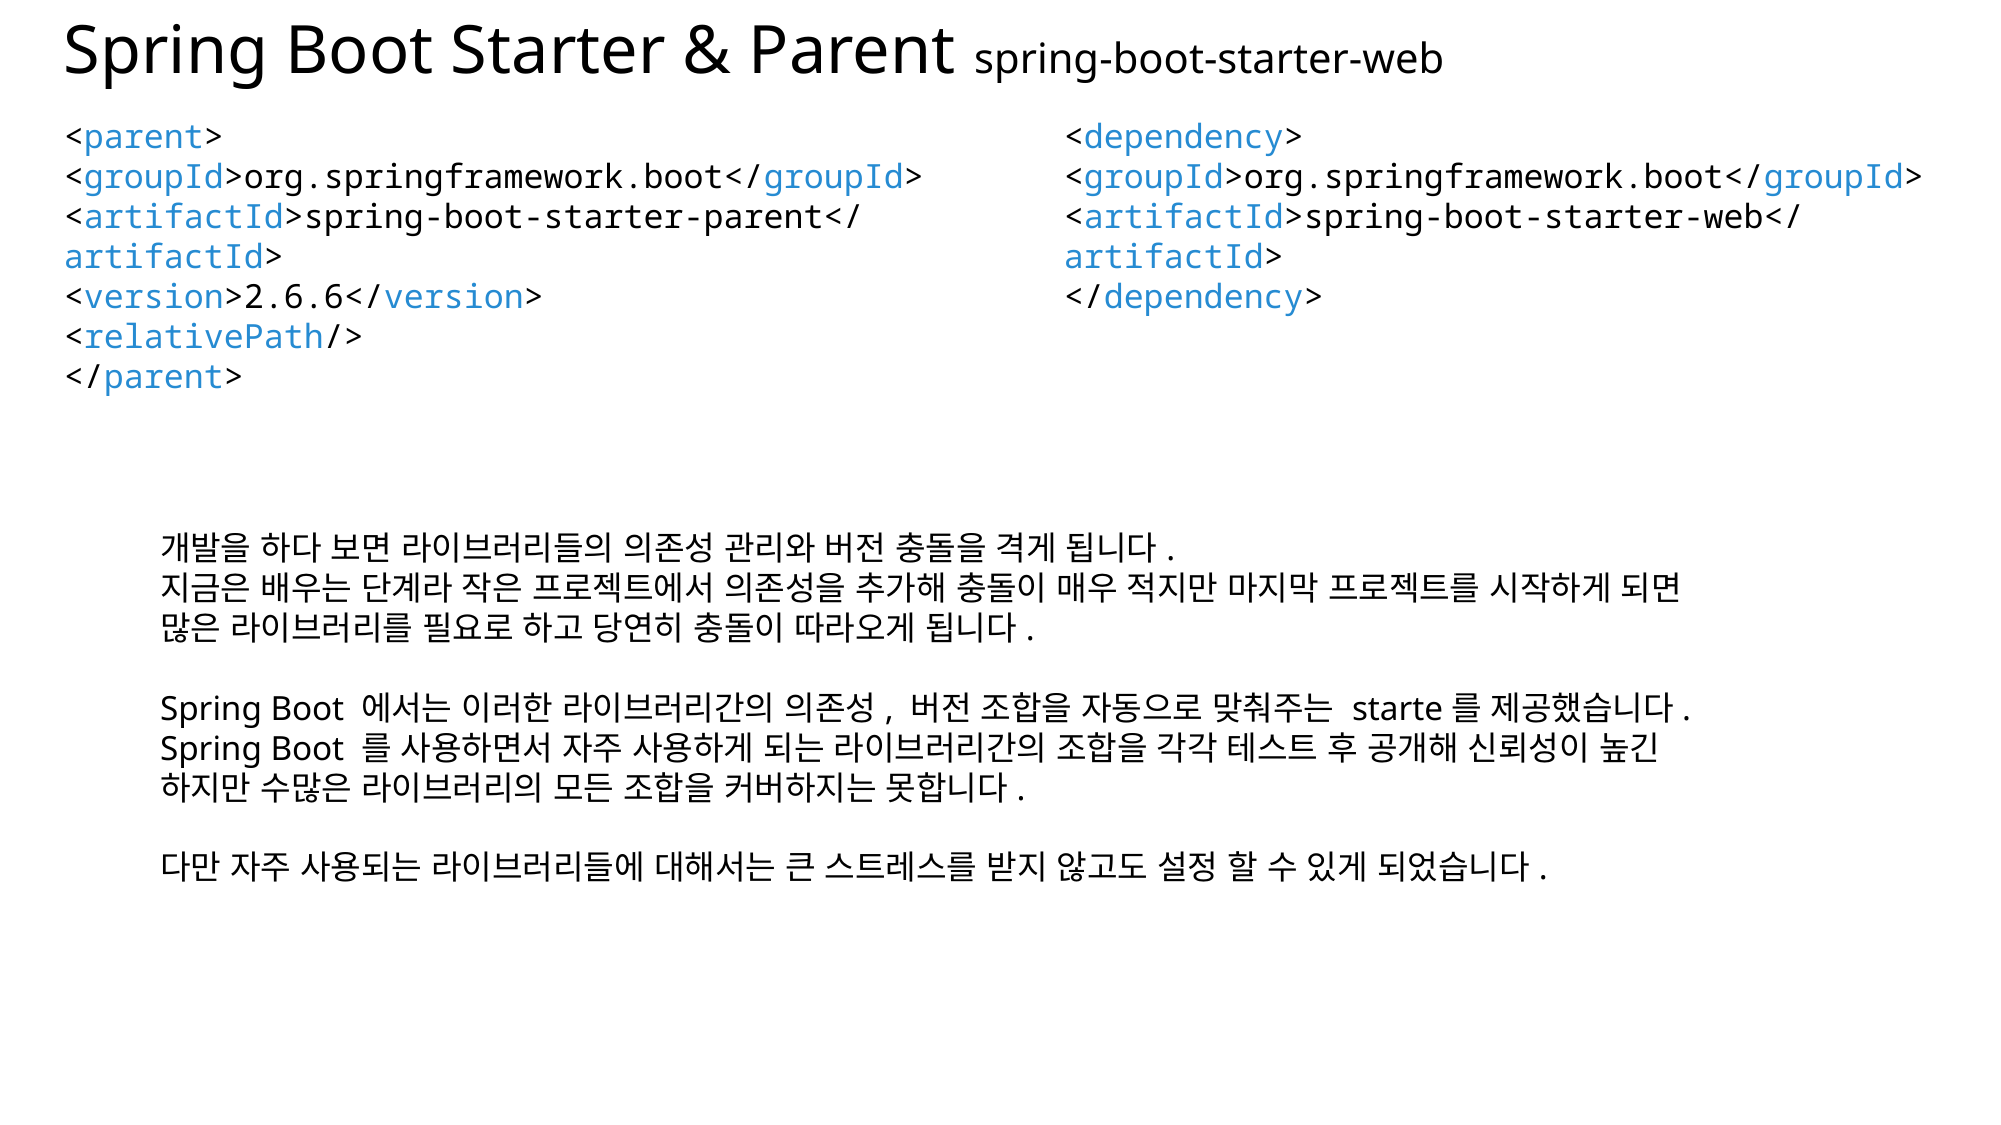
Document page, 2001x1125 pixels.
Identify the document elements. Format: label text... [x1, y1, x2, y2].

text_box 개발을 하다 보면 라이브러리들의 의존성 관리와 버전 충돌을 격게 됩니다. 지금은 배우는 단계라 작은 프로젝트에서 의존성을 추가해 충돌이 매우 적지만 마지막 프로젝트를 시작하게 되면 많은 라이브러리를 필요로 하고 당연히 충돌이 따라오게 됩니다. Spring Boot 에서는 이러한 라이브러리간의 의존성, 버전 조합을 자동으로 맞춰주는 starte를 제공했습니다. Spring Boot 를 사용하면서 자주 사용하게 되는 라이브러리간의 조합을 각각 테스트 후 공개해 신뢰성이 높긴 하지만 수많은 라이브러리의 모든 조합을 커버하지는 못합니다. 다만 자주 사용되는 라이브러리들에 대해서는 큰 스트레스를 받지 않고도 설정 할 수 있게 되었습니다. [145, 519, 1706, 894]
text_box <parent> <groupId>org.springframework.boot</groupId> <artifactId>spring-boot-starter-parent</artifactId> <version>2.6.6</version> <relativePath/> </parent> [49, 108, 1050, 403]
text_box Spring Boot Starter & Parent spring-boot-starter-web [48, 0, 1460, 95]
text_box <dependency> <groupId>org.springframework.boot</groupId> <artifactId>spring-boot-starter-web</artifactId> </dependency> [1050, 108, 1981, 323]
